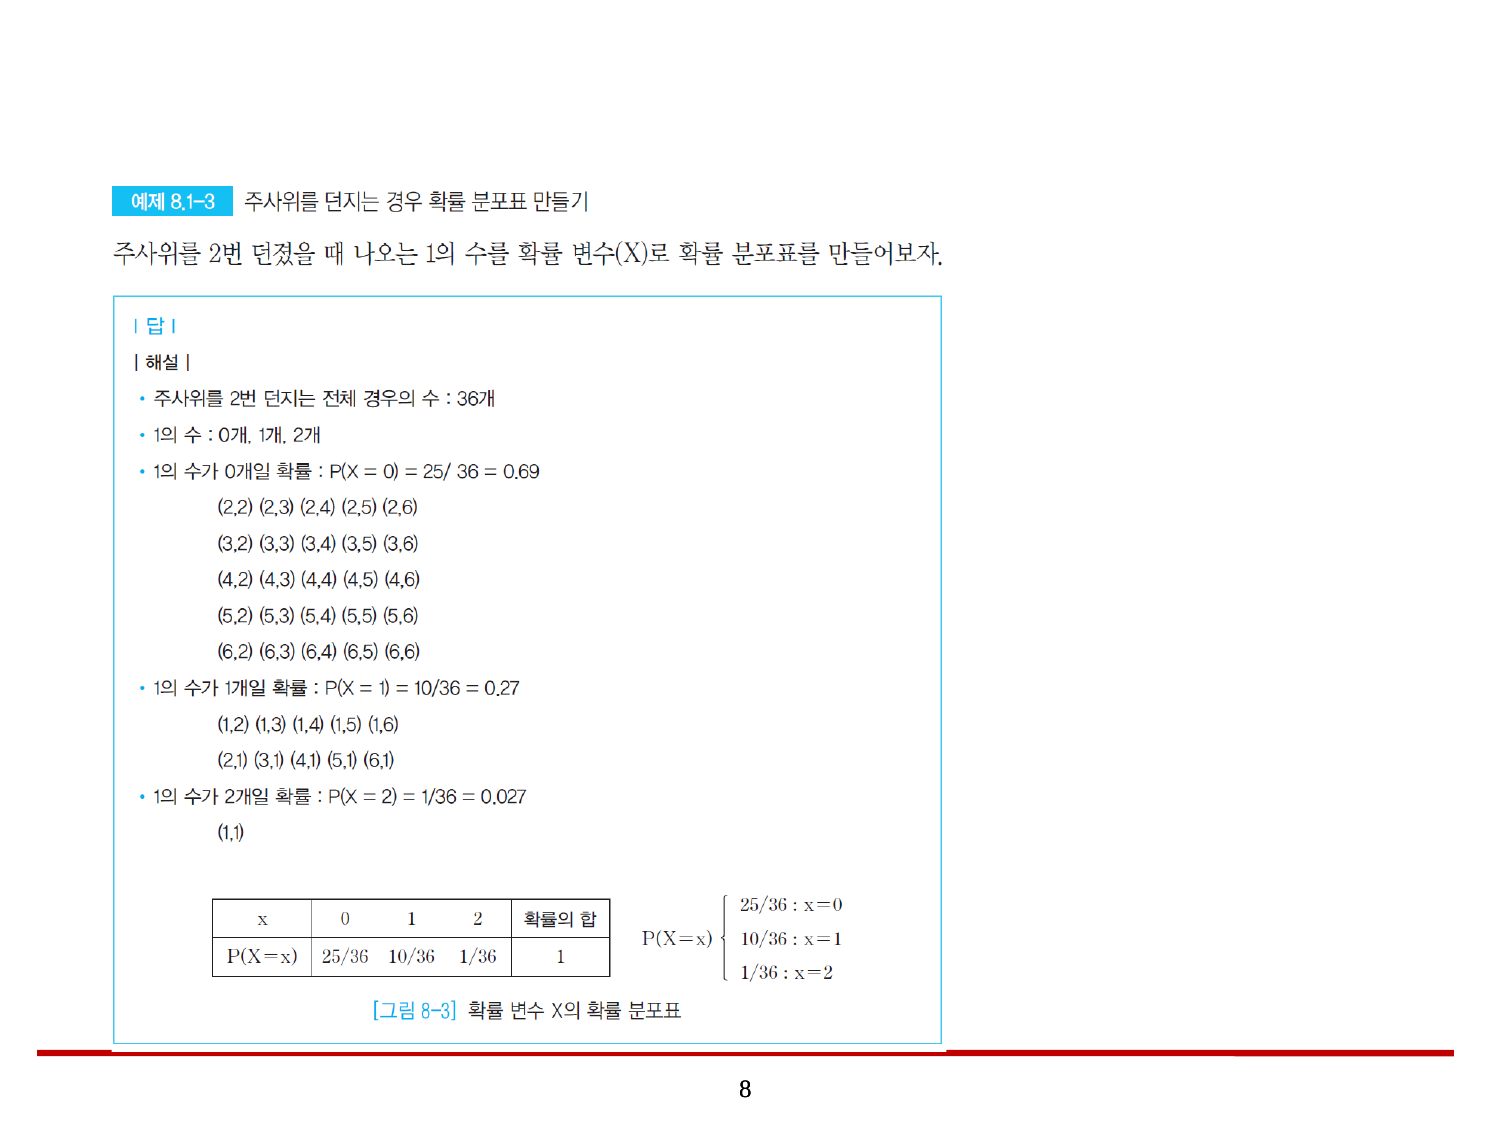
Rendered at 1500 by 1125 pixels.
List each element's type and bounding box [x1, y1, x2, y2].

picture [111, 288, 947, 1052]
list [111, 176, 964, 279]
